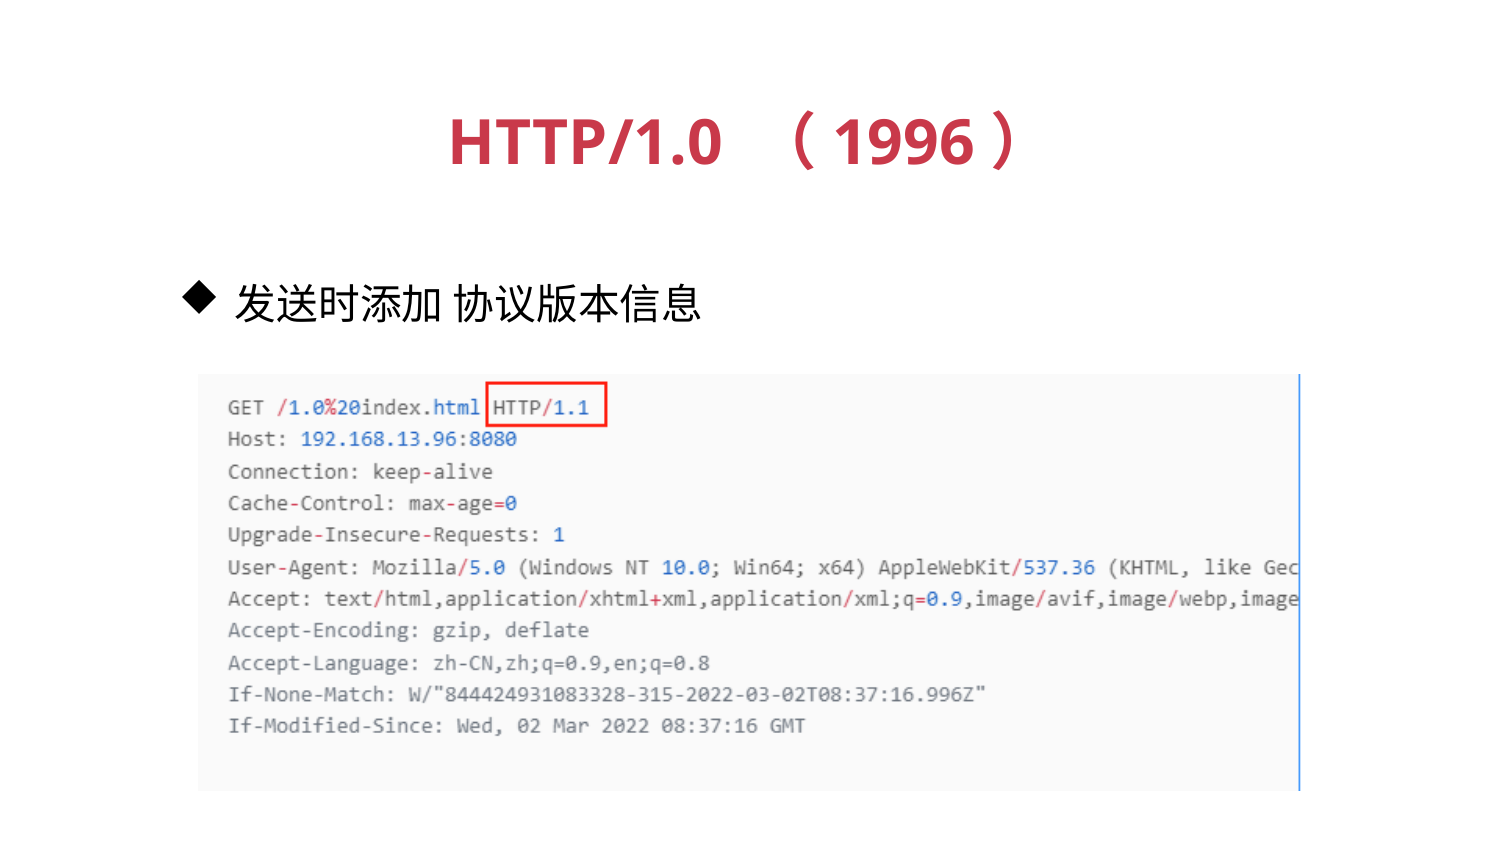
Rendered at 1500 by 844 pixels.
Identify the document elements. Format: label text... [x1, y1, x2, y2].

text_box HTTP/1.0 （1996） [432, 94, 1068, 185]
picture [198, 374, 1302, 791]
text_box 发送时添加 协议版本信息 [88, 270, 1341, 336]
